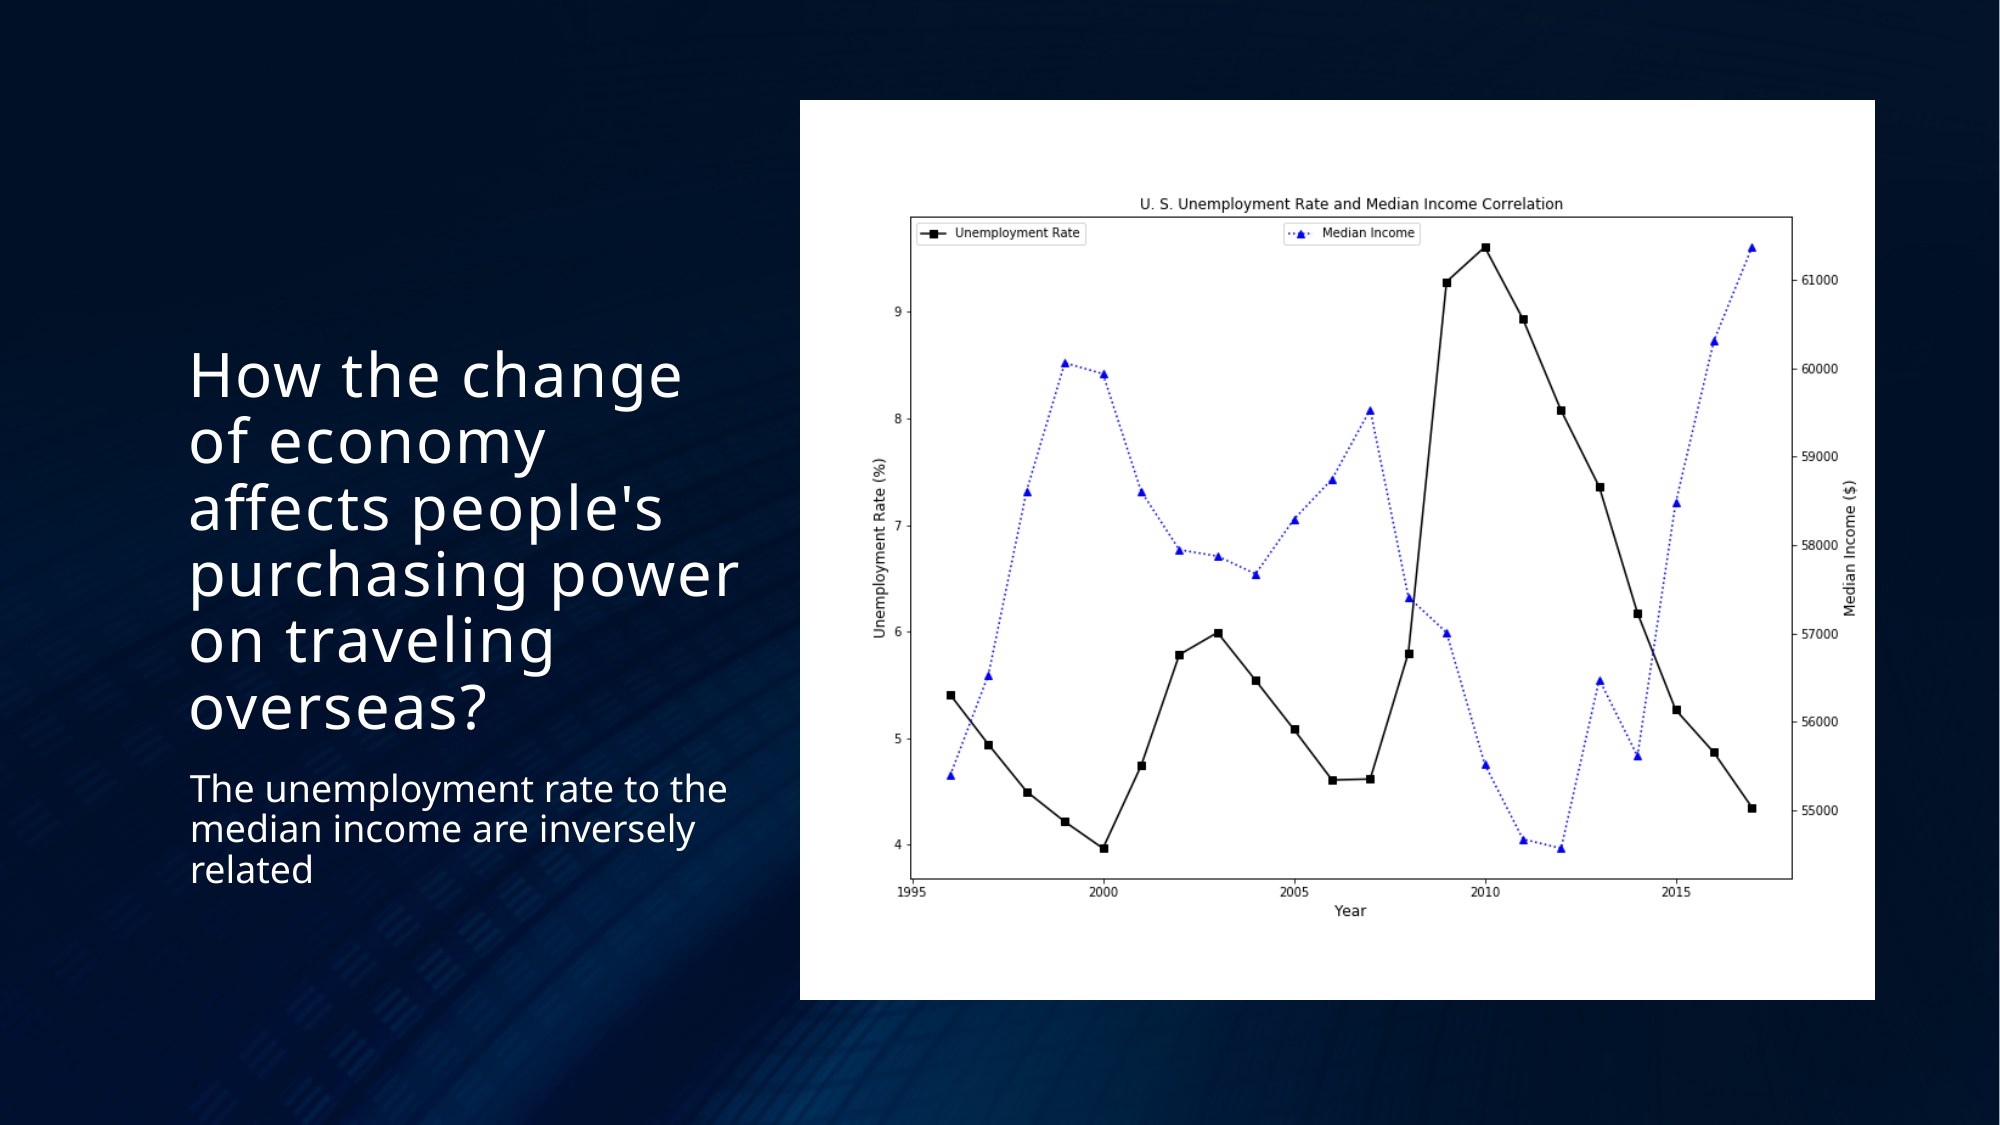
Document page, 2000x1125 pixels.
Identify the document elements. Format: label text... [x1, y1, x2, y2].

picture [0, 0, 2000, 1125]
list The unemployment rate to the median income are inversely related [174, 762, 763, 988]
title How the change of economy affects people's purchasing power on traveling overseas? [173, 312, 764, 750]
